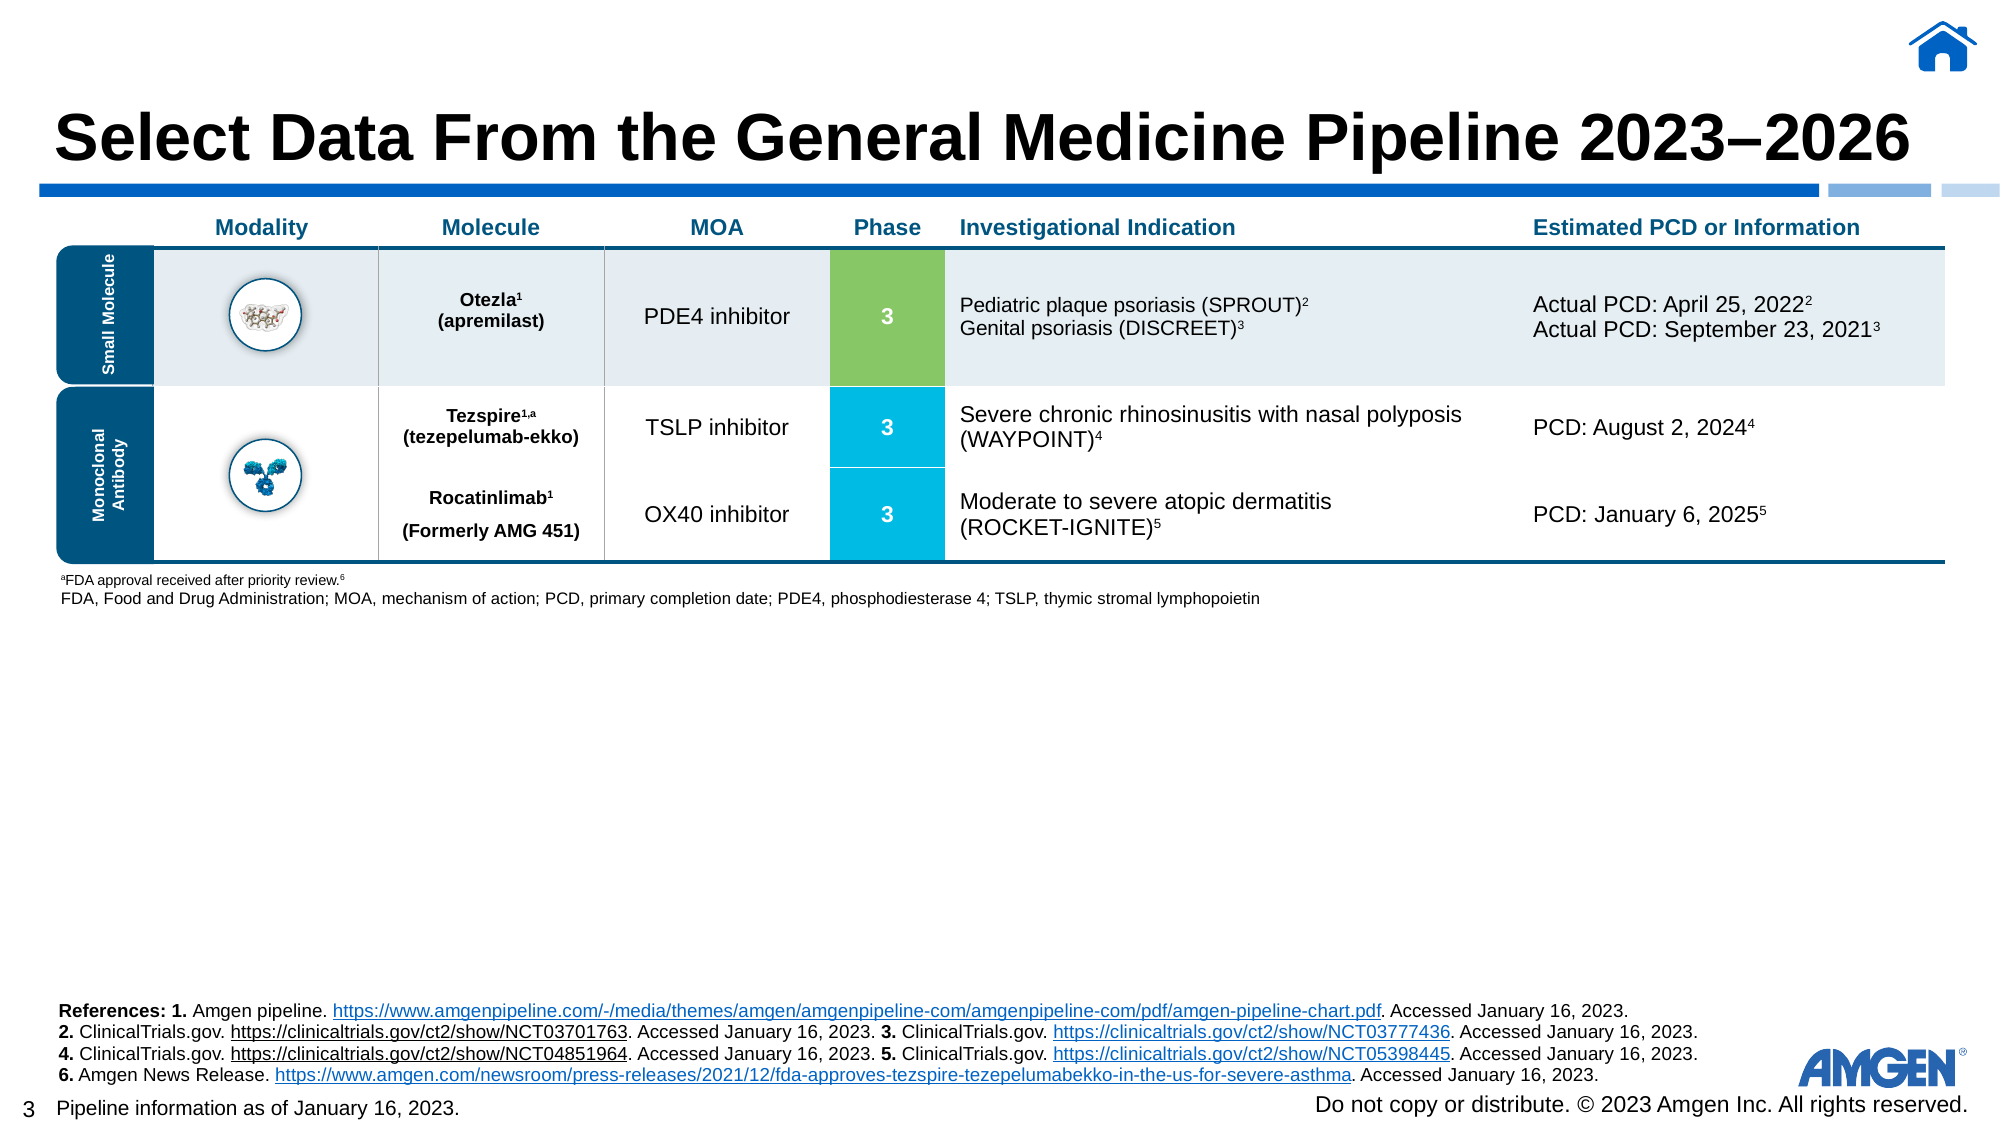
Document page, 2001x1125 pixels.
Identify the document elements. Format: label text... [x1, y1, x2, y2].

table_cell Actual PCD: April 25, 20222 Actual PCD: September 23, 20213 [1518, 250, 1945, 386]
table_cell TSLP inhibitor [605, 387, 830, 467]
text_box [229, 438, 302, 512]
table_header Phase [831, 203, 944, 246]
table_header Investigational Indication [945, 203, 1518, 246]
table_cell Tezspire1,a (tezepelumab-ekko) [379, 387, 604, 467]
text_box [1908, 20, 1978, 72]
table_cell [154, 467, 378, 560]
table_header Estimated PCD or Information [1519, 203, 1945, 246]
table_cell PCD: January 6, 20255 [1518, 467, 1945, 560]
text_box Monoclonal Antibody [56, 386, 154, 565]
text_box [1901, 10, 1994, 87]
text_box Small Molecule [56, 245, 154, 385]
table_cell PCD: August 2, 20244 [1518, 387, 1945, 467]
title Select Data From the General Medicine Pipeline 2023–2026 [40, 0, 1944, 182]
table_cell 3 [830, 468, 945, 560]
table_header Molecule [379, 203, 604, 246]
table_cell Rocatinlimab1 (Formerly AMG 451) [379, 467, 604, 560]
table_cell Moderate to severe atopic dermatitis (ROCKET-IGNITE)5 [945, 467, 1518, 560]
table_cell [153, 250, 378, 386]
table_cell [154, 387, 378, 467]
table_header MOA [605, 203, 830, 246]
table_header Modality [153, 203, 378, 246]
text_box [229, 278, 302, 352]
text_box [55, 957, 1797, 1088]
table_cell OX40 inhibitor [605, 467, 830, 560]
text_box aFDA approval received after priority review.6 FDA, Food and Drug Administration; MOA, mechanism of action; PCD, primary completion date; PDE4, phosphodiesterase 4; TSLP, thymic stromal lymphopoietin [60, 563, 1946, 616]
table_cell Otezla1 (apremilast) [379, 250, 604, 386]
table_cell PDE4 inhibitor [605, 250, 830, 386]
table_cell 3 [830, 387, 945, 467]
picture [1798, 1041, 1970, 1088]
table_cell 3 [830, 250, 945, 386]
table_cell Pediatric plaque psoriasis (SPROUT)2 Genital psoriasis (DISCREET)3 [945, 250, 1518, 386]
table_cell Severe chronic rhinosinusitis with nasal polyposis (WAYPOINT)4 [945, 386, 1518, 467]
text_box Pipeline information as of January 16, 2023. [56, 1094, 518, 1120]
